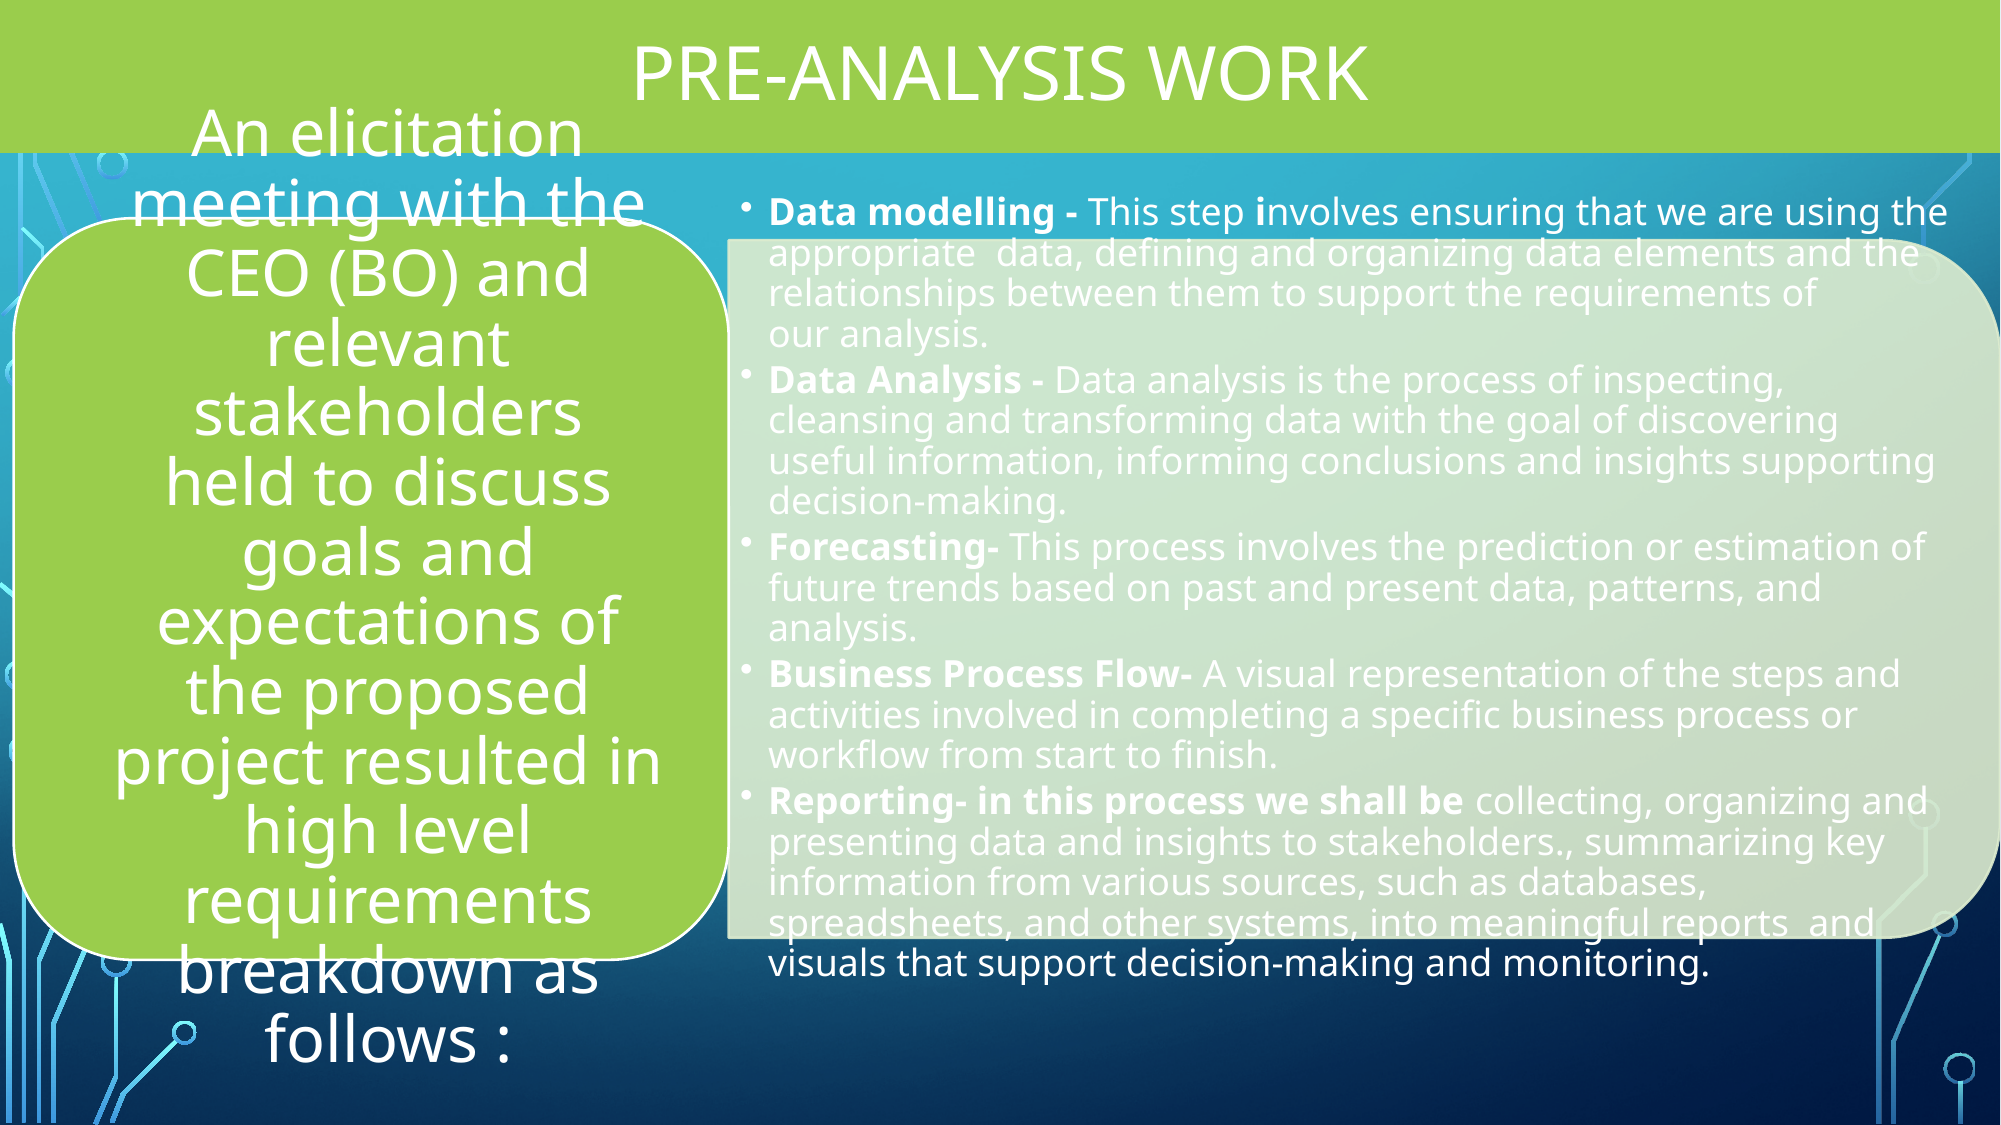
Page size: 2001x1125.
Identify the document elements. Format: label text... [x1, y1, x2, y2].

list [13, 152, 2000, 1026]
title Pre-Analysis Work [0, 0, 2000, 153]
